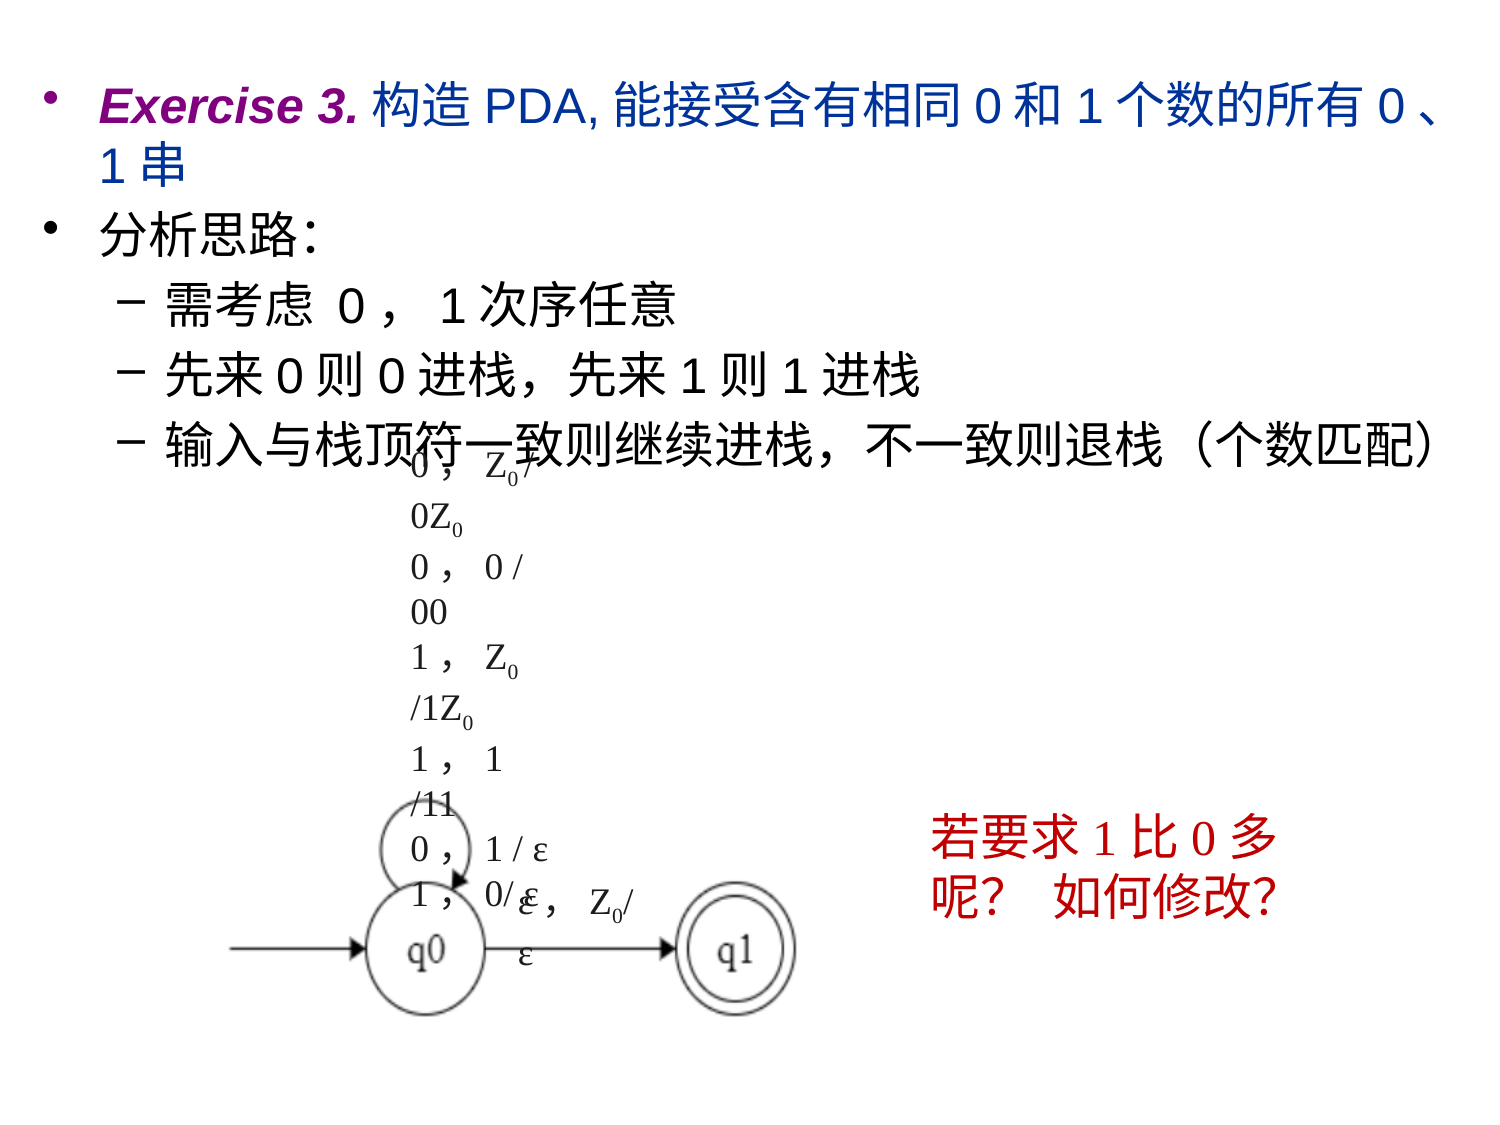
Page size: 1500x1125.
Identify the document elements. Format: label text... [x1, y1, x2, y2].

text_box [185, 432, 821, 1057]
text_box 若要求1比0多呢？ 如何修改？ [915, 797, 1373, 930]
list Exercise 3.构造PDA,能接受含有相同0和1个数的所有0、1串 分析思路： 需考虑 0，1次序任意 先来0则0进栈，先来1则1进栈 输入与栈顶符一致则继续进栈，不一致则退栈（个数匹配） [27, 66, 1485, 474]
